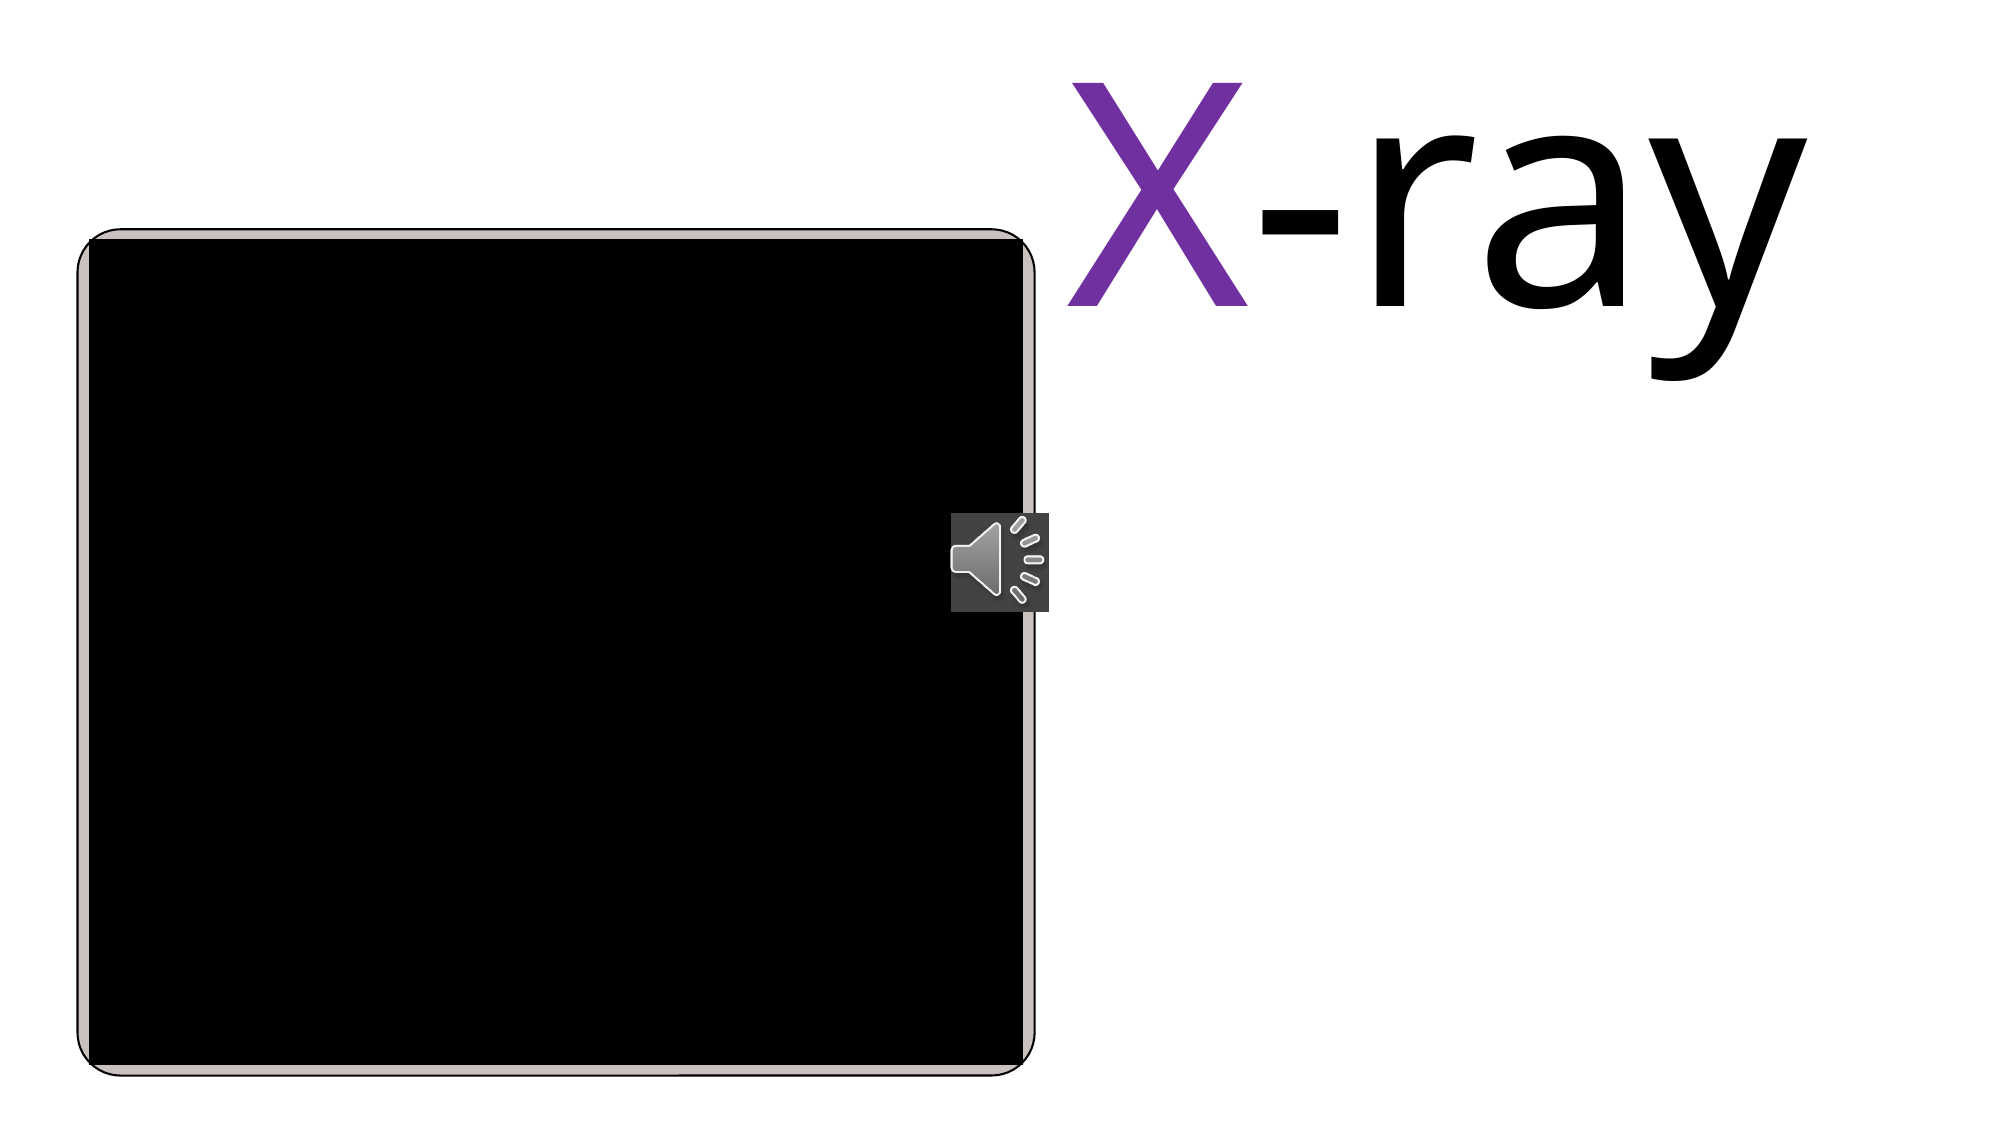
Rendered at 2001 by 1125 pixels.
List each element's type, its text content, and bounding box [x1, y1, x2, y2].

picture [949, 512, 1050, 613]
text_box X-ray [1052, 0, 2000, 376]
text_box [77, 229, 1035, 1076]
